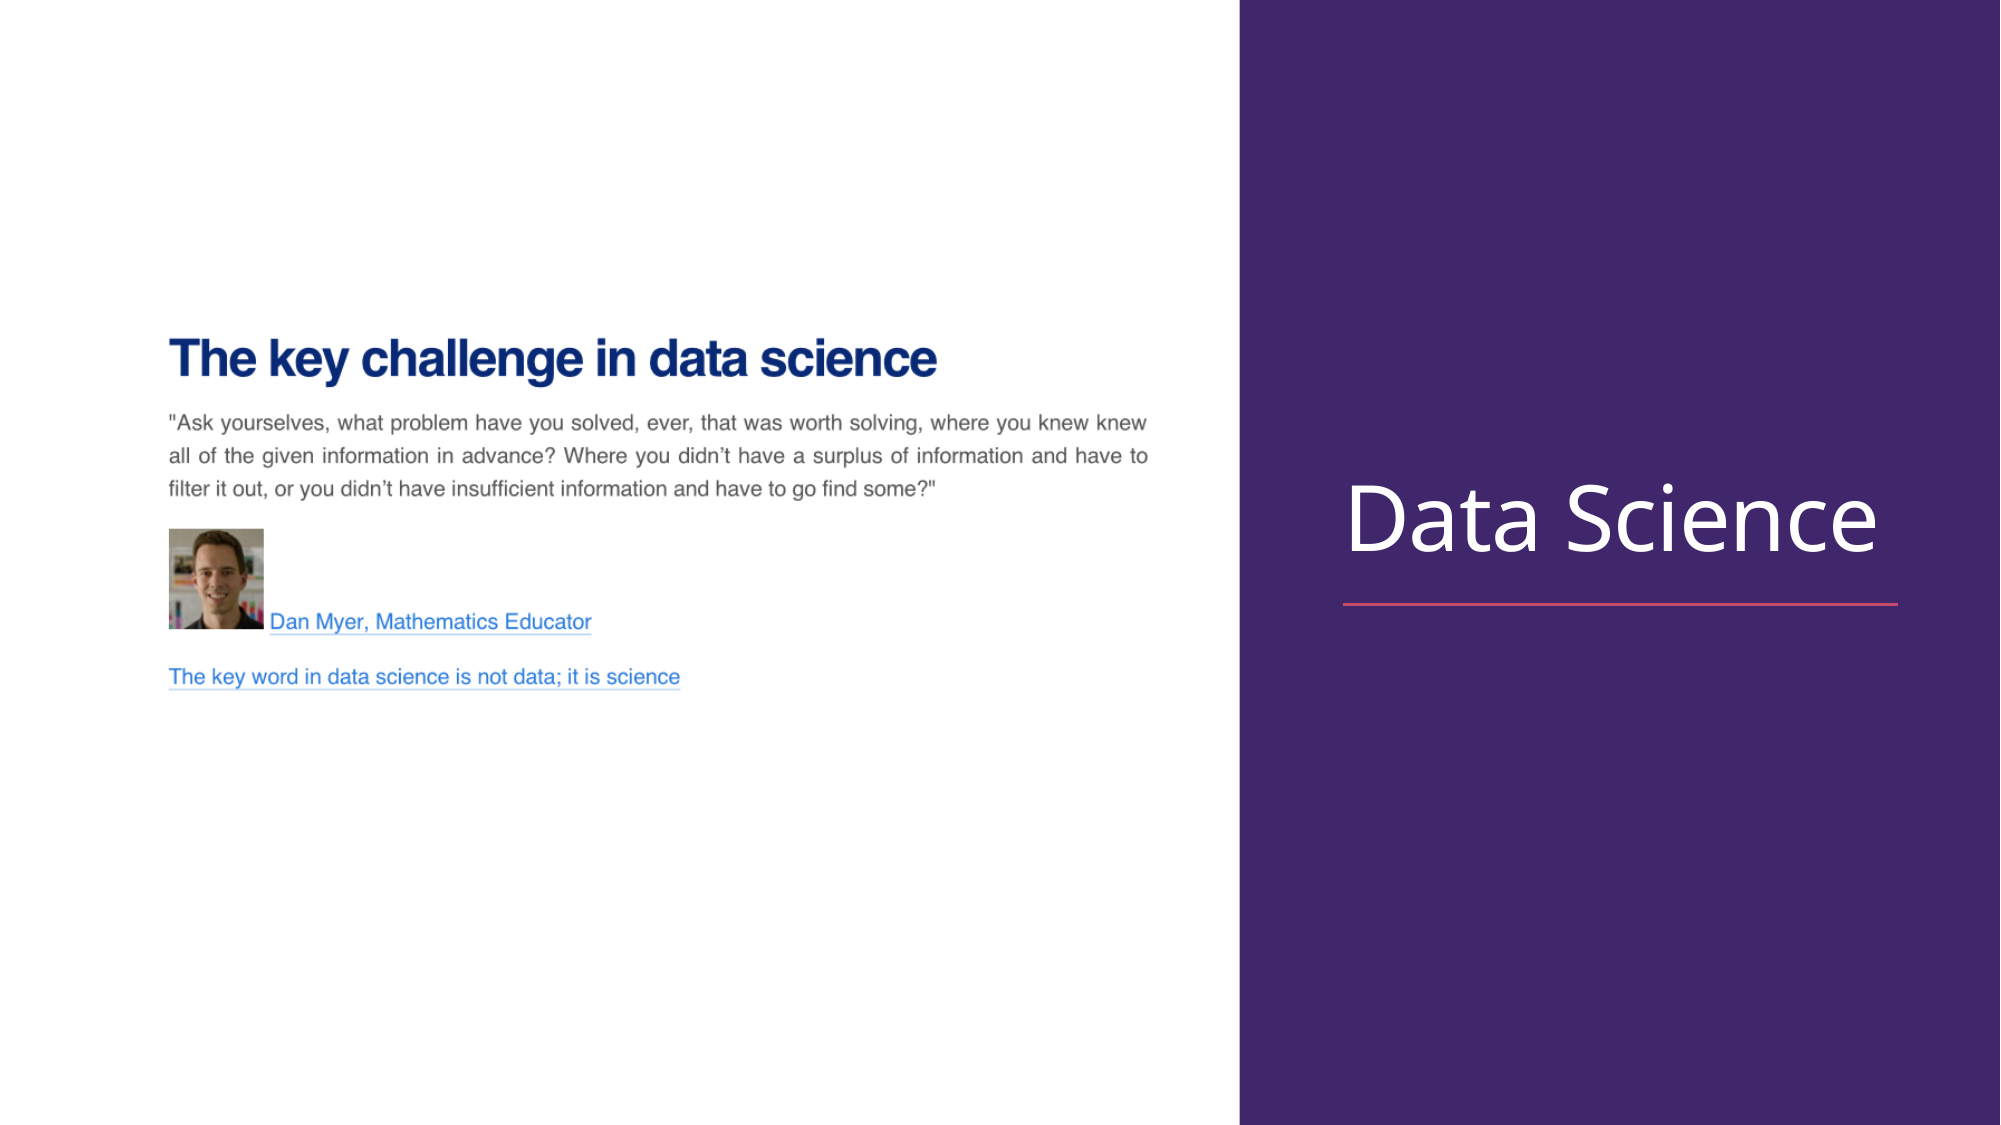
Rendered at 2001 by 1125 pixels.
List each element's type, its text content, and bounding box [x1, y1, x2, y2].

title Data Science [1328, 104, 1929, 579]
text_box [0, 0, 1238, 1125]
text_box [1238, 0, 2000, 1125]
picture [121, 318, 1169, 734]
